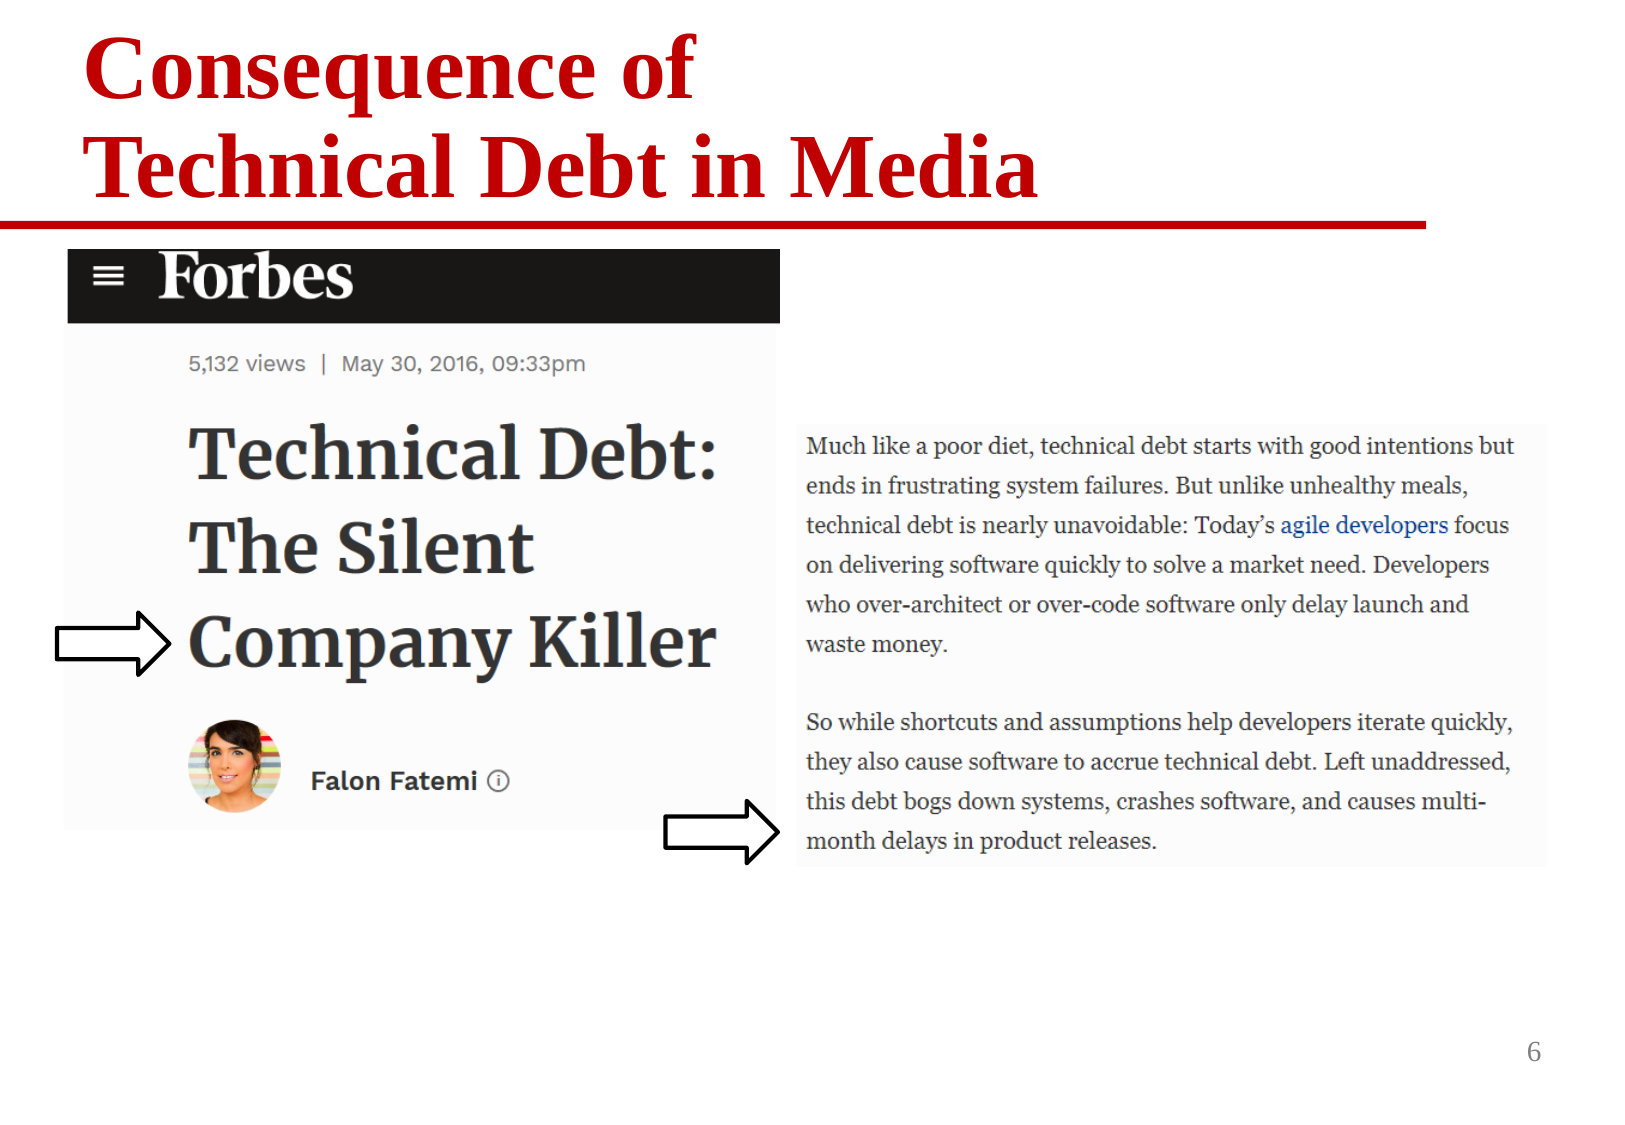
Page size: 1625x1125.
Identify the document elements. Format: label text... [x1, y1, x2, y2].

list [67, 249, 781, 326]
text_box [663, 837, 776, 866]
picture [63, 324, 777, 830]
text_box [54, 625, 58, 662]
picture [795, 424, 1547, 867]
title Consequence of Technical Debt in Media [67, 43, 1550, 225]
slide_number 6 [1218, 1012, 1557, 1088]
